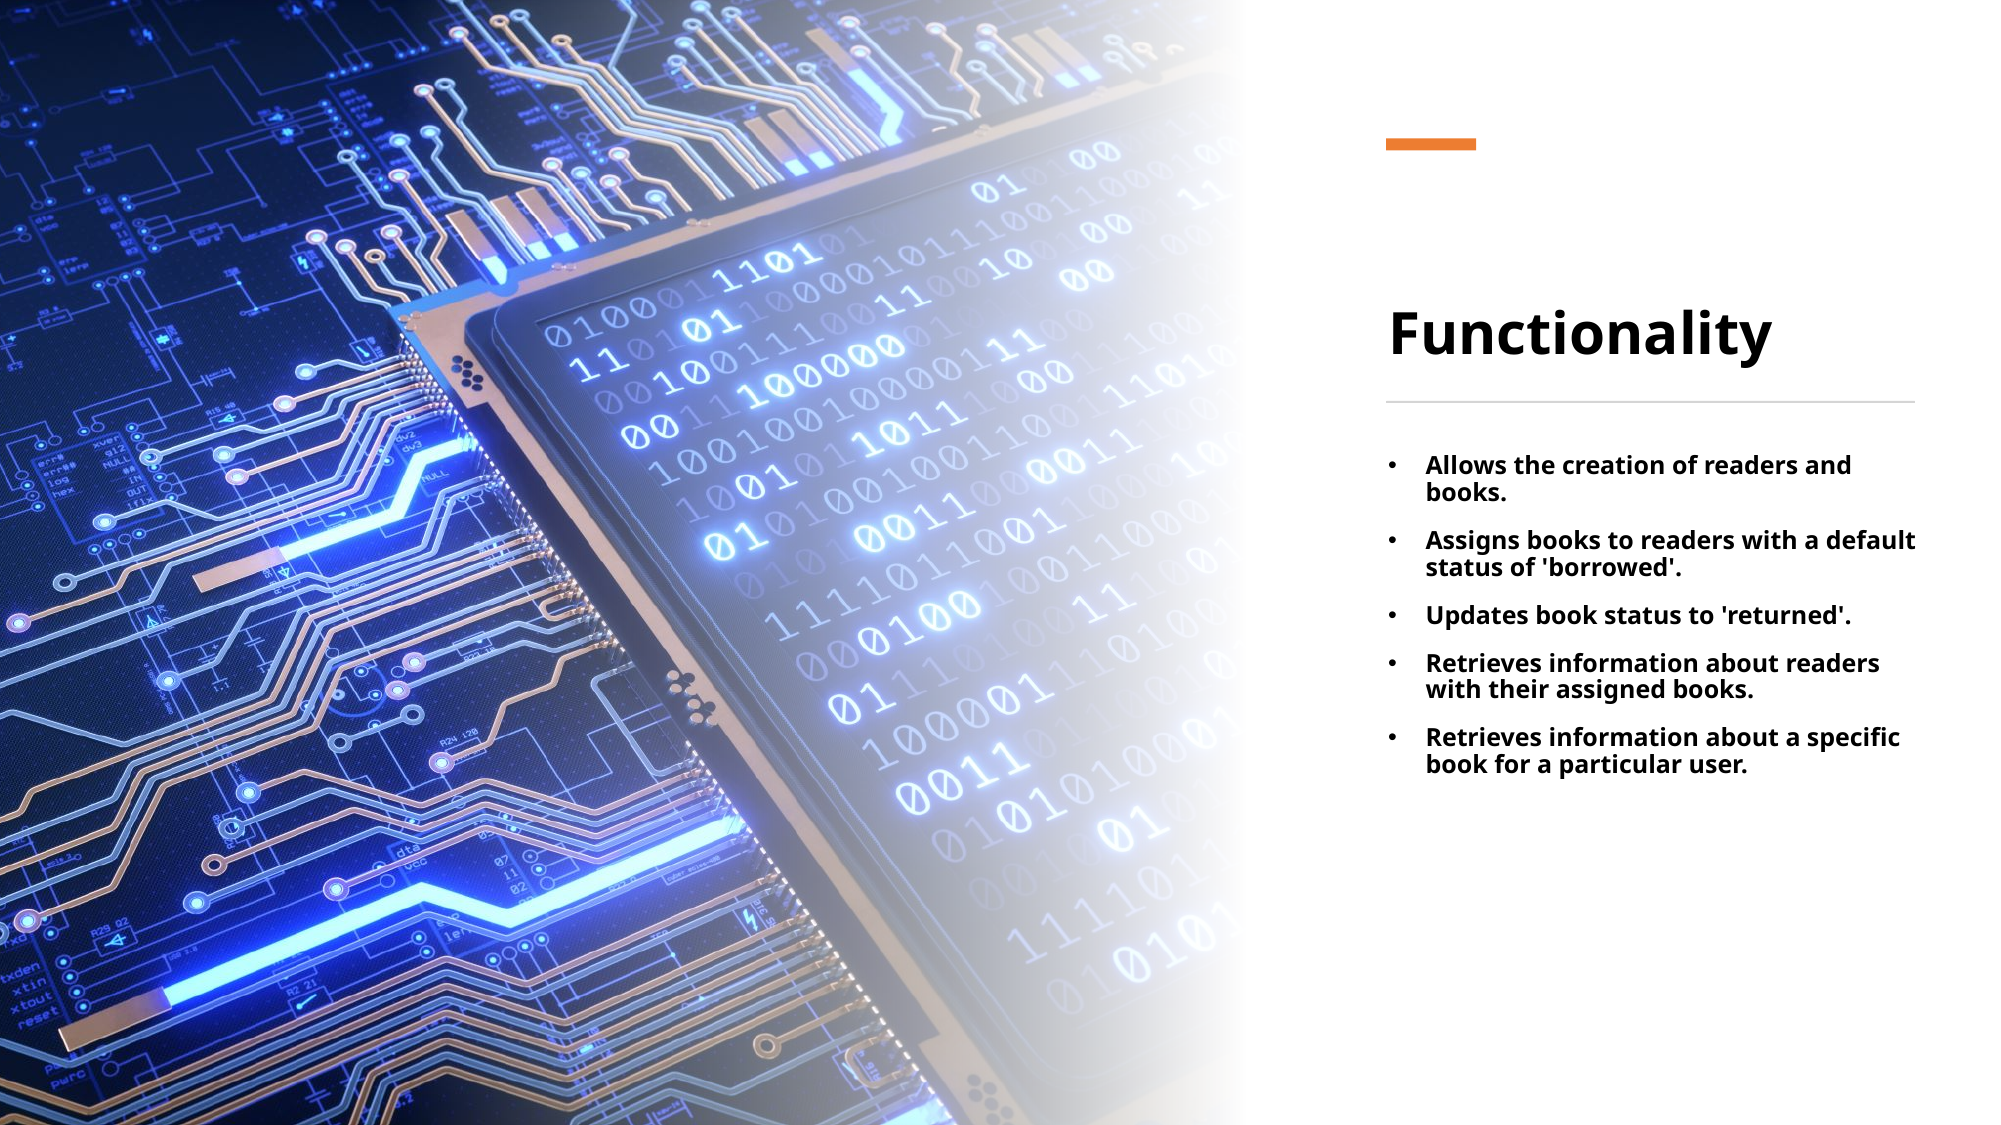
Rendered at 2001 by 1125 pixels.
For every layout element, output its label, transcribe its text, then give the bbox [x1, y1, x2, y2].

picture [0, 0, 1422, 1125]
text_box [1422, 0, 2000, 1125]
list Allows the creation of readers and books. Assigns books to readers with a default status of 'borrowed'. Updates book status to 'returned'. Retrieves information about readers with their assigned books. Retrieves information about a specific book for a particular user. [1422, 445, 1938, 972]
text_box [1422, 137, 1477, 151]
title Functionality [1422, 190, 1938, 375]
